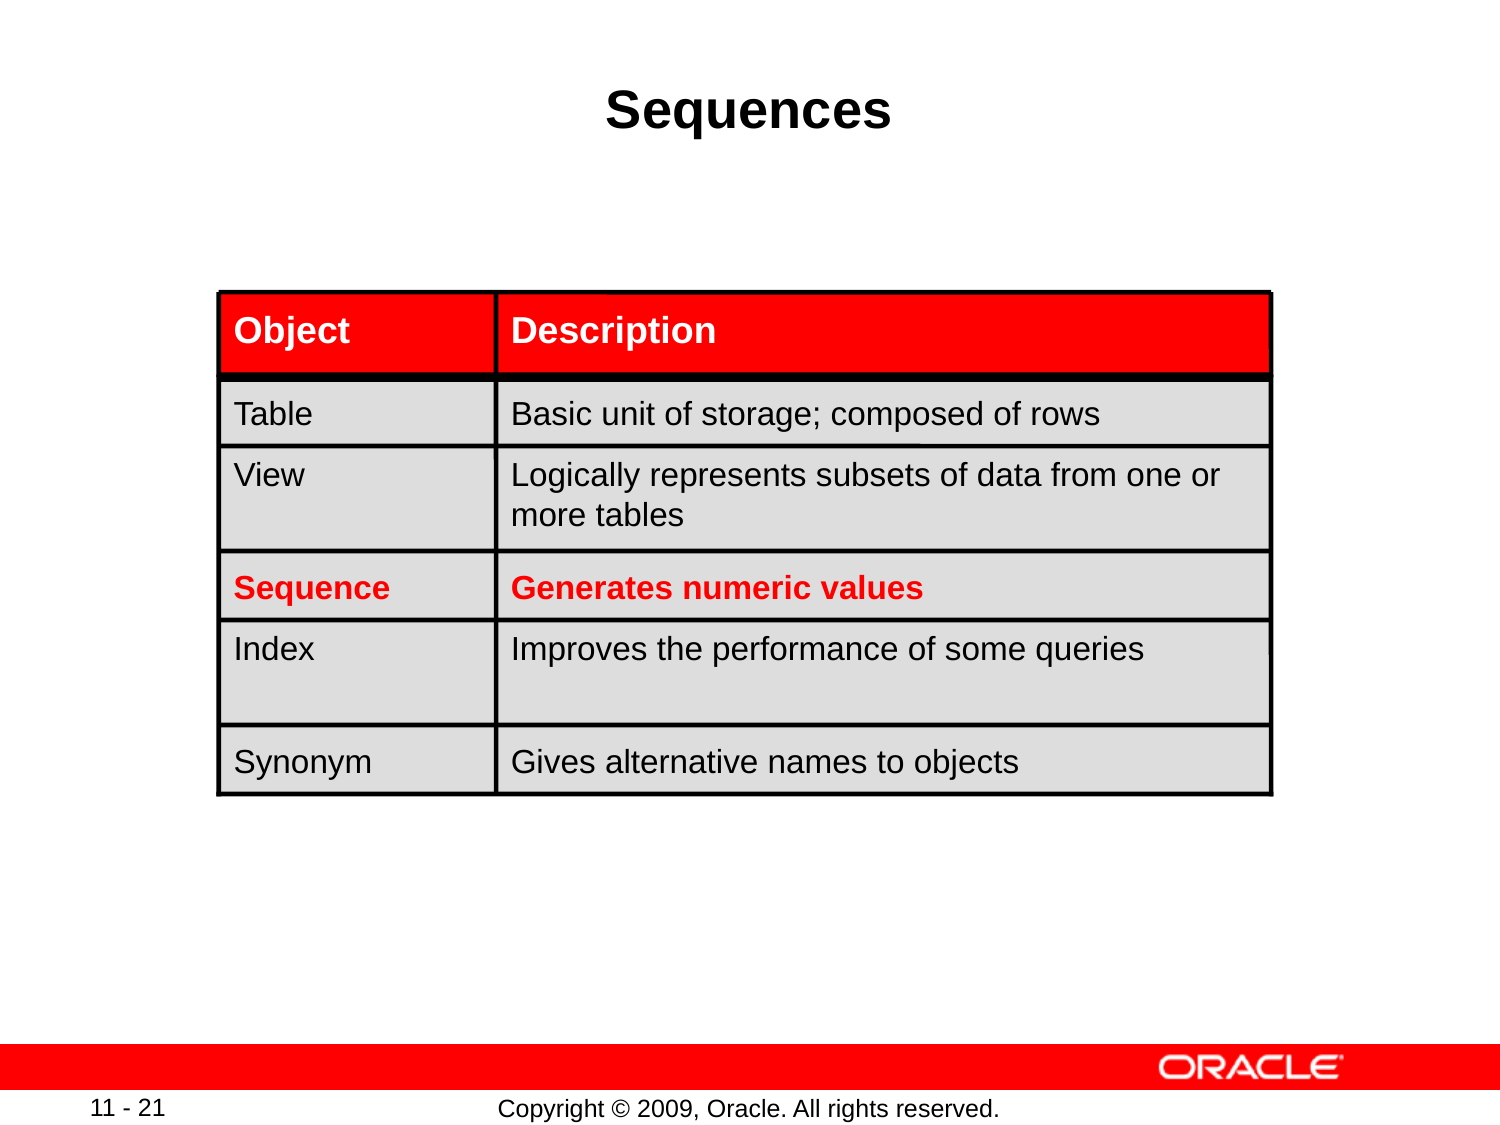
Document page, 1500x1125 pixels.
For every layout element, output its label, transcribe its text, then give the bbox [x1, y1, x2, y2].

text_box Table [219, 378, 496, 446]
text_box Object [219, 293, 496, 377]
picture [0, 1044, 1500, 1090]
text_box Index [219, 621, 496, 724]
title Sequences [99, 72, 1399, 216]
text_box View [219, 447, 496, 550]
text_box Basic unit of storage; composed of rows [497, 378, 1271, 446]
text_box Description [497, 293, 1271, 377]
text_box Gives alternative names to objects [497, 725, 1271, 794]
text_box Sequence [219, 551, 496, 620]
text_box Improves the performance of some queries [497, 621, 1271, 725]
text_box Synonym [219, 725, 496, 794]
text_box Logically represents subsets of data from one or more tables [497, 447, 1271, 551]
text_box Generates numeric values [497, 551, 1271, 620]
